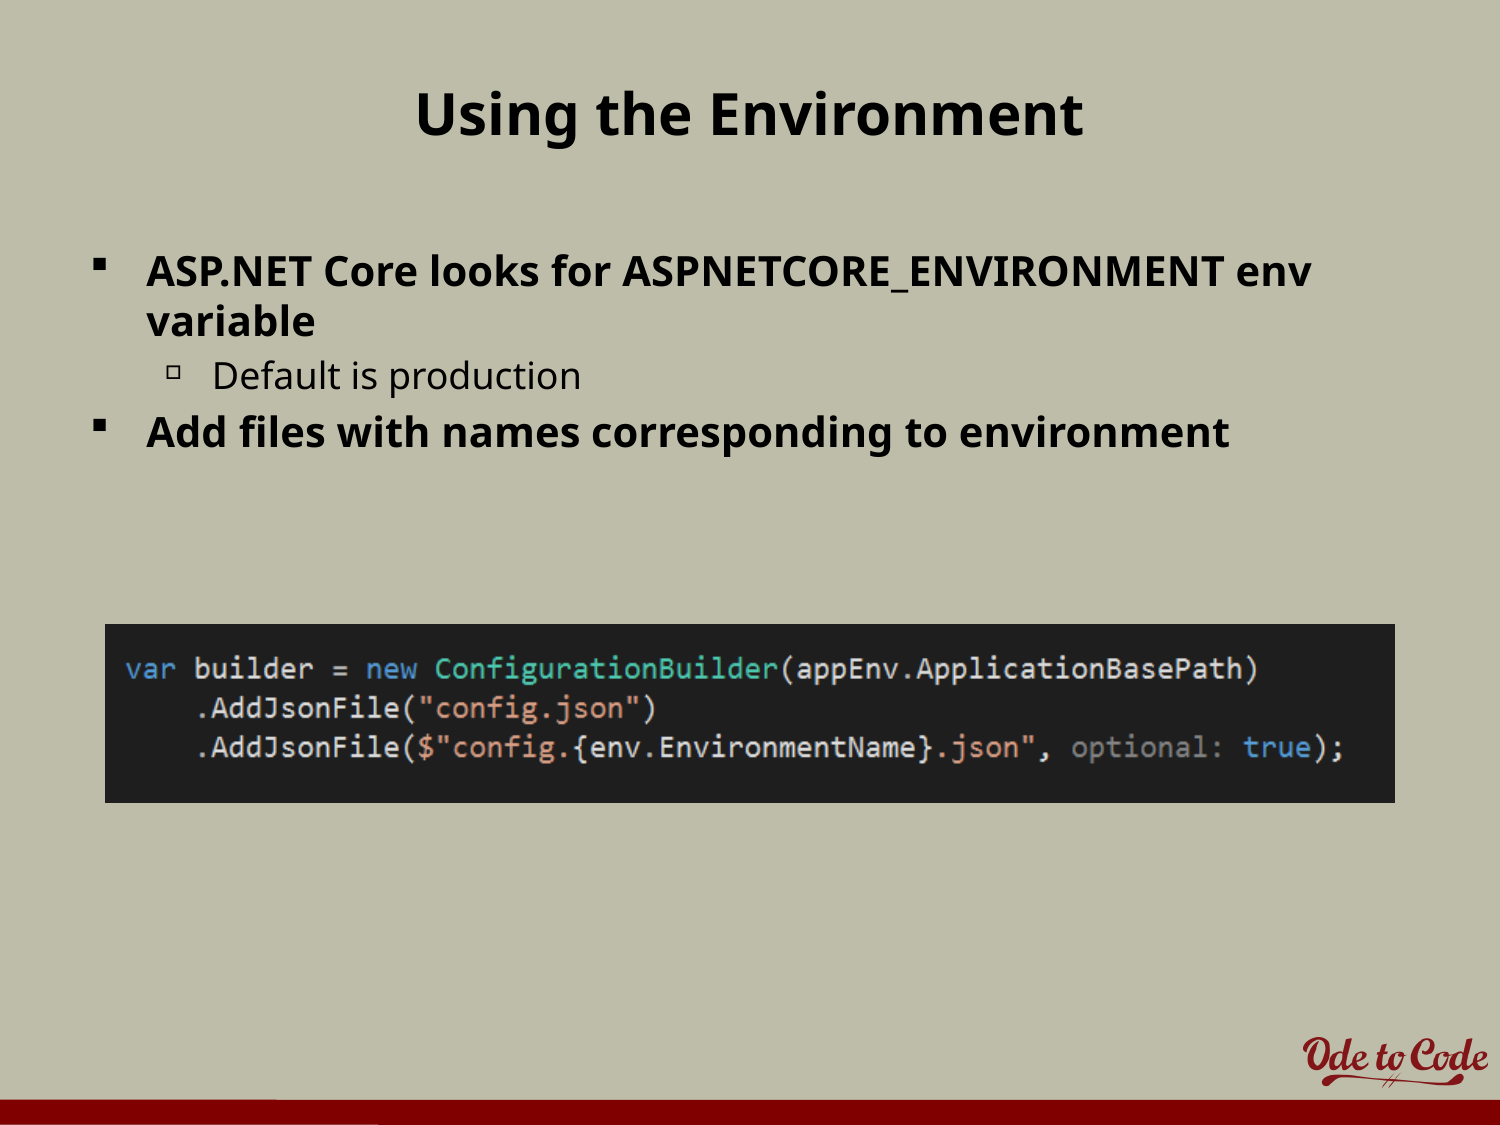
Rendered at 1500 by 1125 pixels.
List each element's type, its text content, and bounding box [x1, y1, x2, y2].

list ASP.NET Core looks for ASPNETCORE_ENVIRONMENT env variable Default is production Add files with names corresponding to environment [74, 237, 1426, 976]
picture [1303, 1037, 1488, 1088]
picture [105, 624, 1395, 804]
title Using the Environment [74, 49, 1426, 176]
